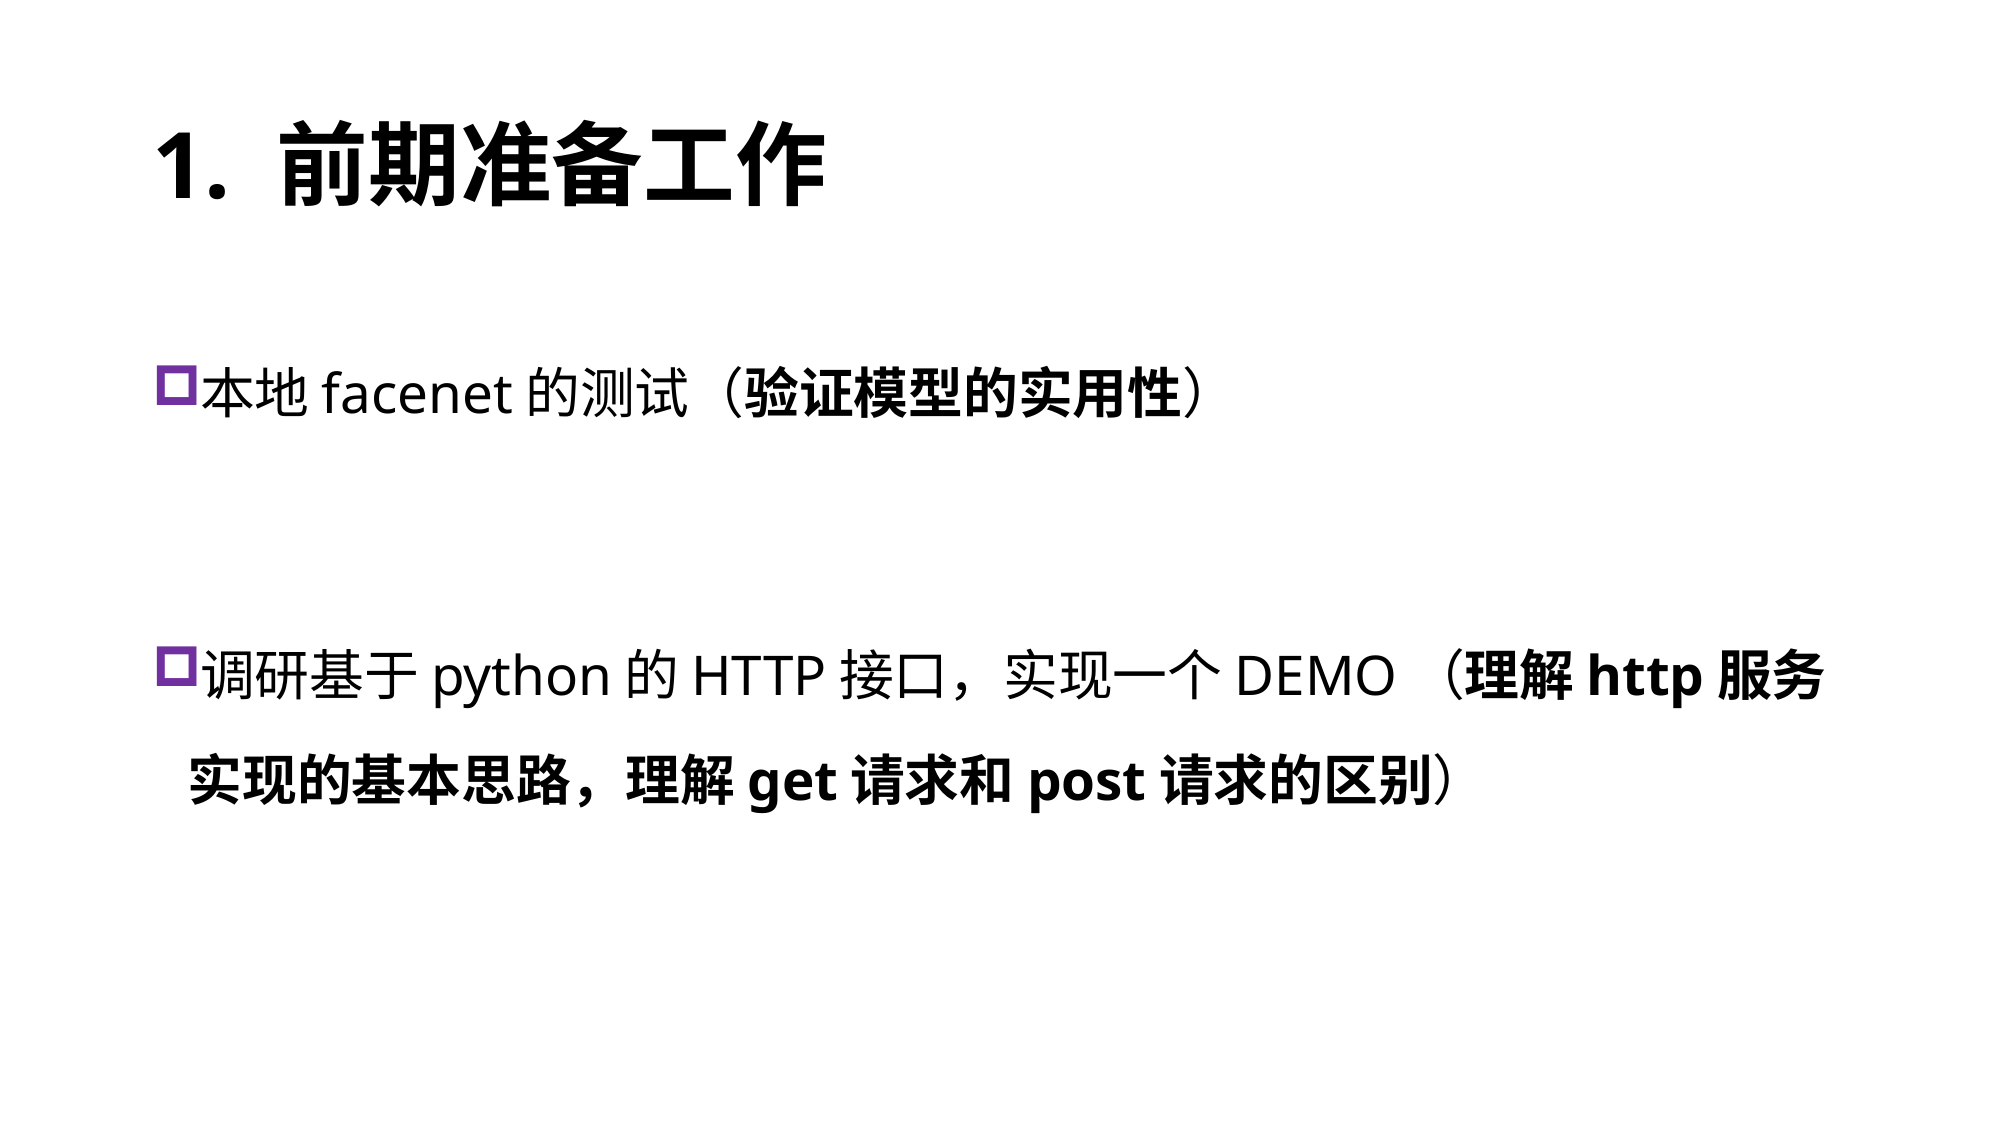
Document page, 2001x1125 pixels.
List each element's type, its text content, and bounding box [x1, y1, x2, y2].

title 1. 前期准备工作 [137, 59, 1863, 278]
list 本地facenet的测试（验证模型的实用性） 调研基于python的HTTP接口，实现一个DEMO（理解http服务实现的基本思路，理解get请求和post请求的区别） [137, 358, 1863, 823]
